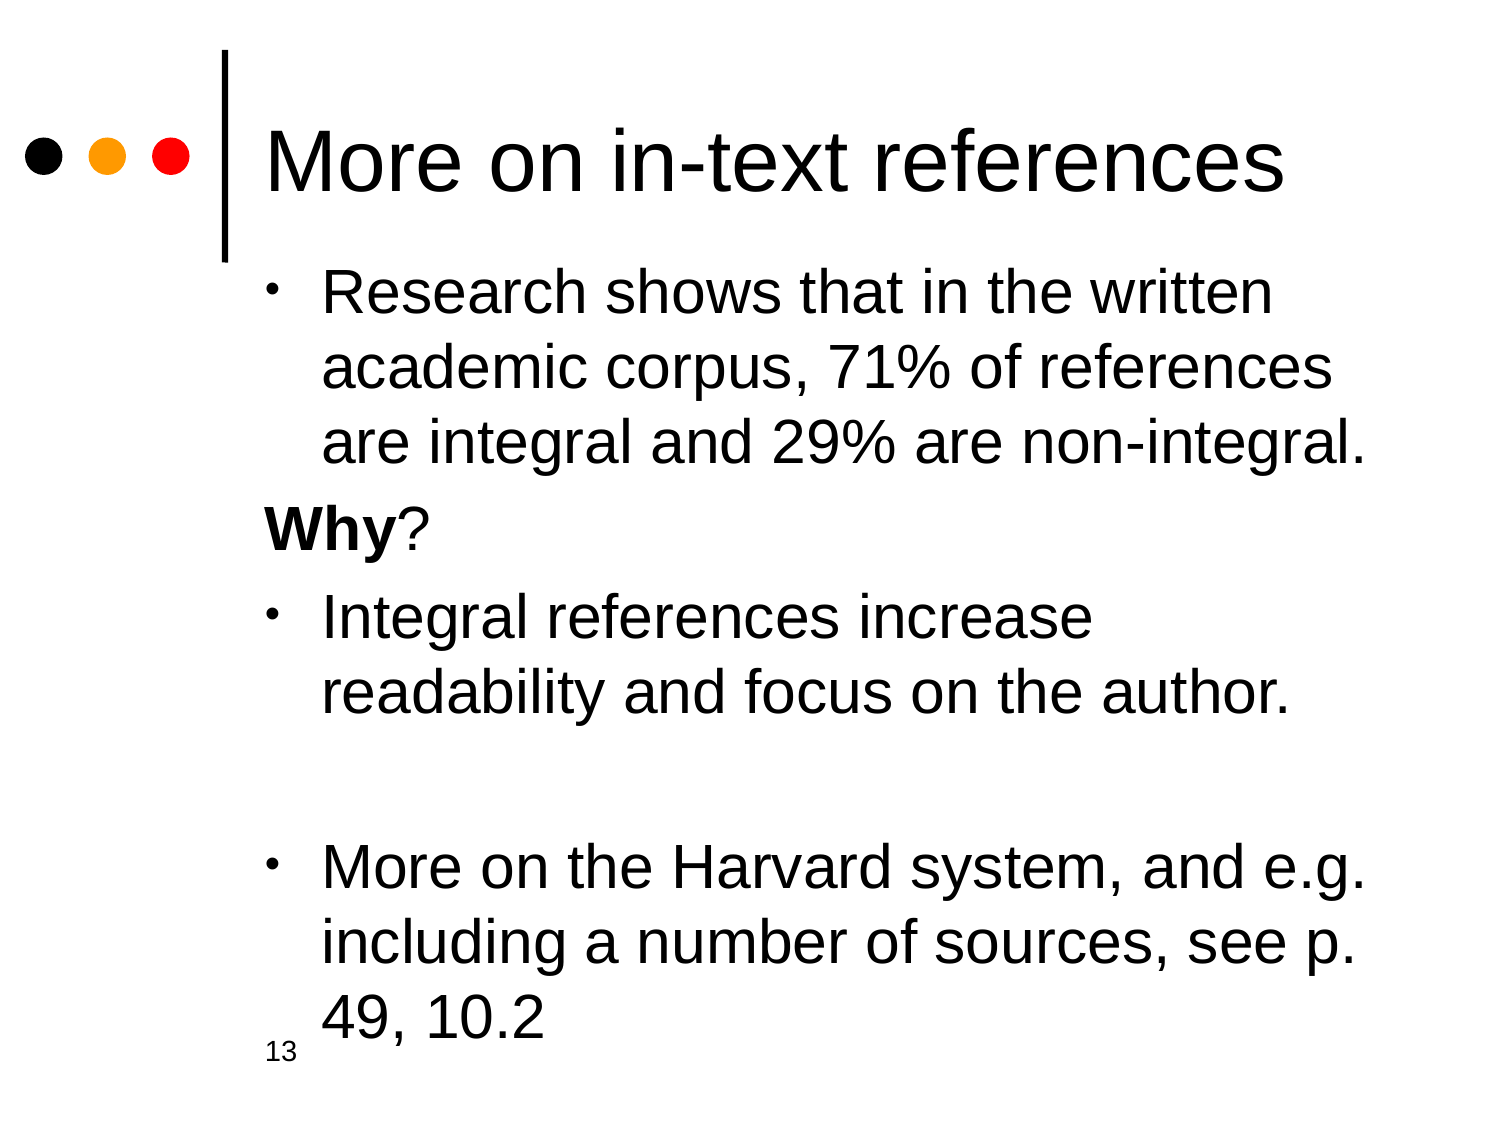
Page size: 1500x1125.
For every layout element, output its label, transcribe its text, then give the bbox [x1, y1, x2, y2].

list Research shows that in the written academic corpus, 71% of references are integral and 29% are non-integral. Why? Integral references increase readability and focus on the author. More on the Harvard system, and e.g. including a number of sources, see p. 49, 10.2 [249, 243, 1400, 988]
slide_number 13 [249, 1025, 463, 1100]
title More on in-text references [249, 31, 1400, 243]
